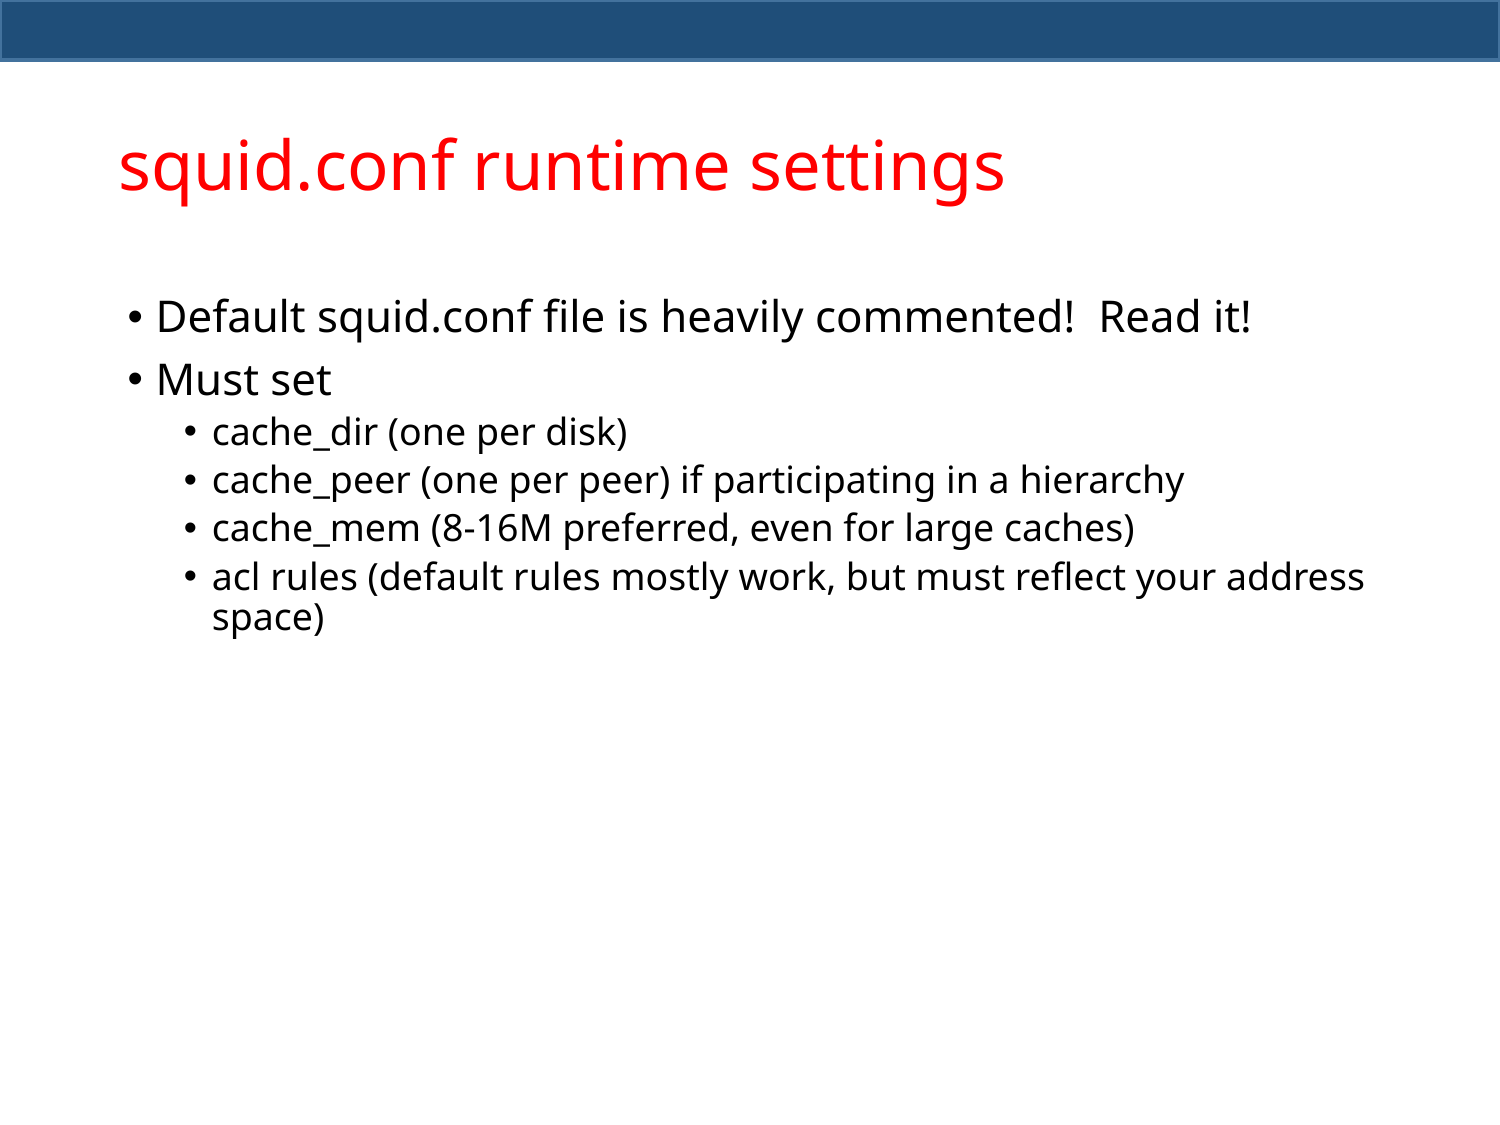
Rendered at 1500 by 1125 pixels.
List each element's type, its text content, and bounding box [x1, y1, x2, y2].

title squid.conf runtime settings [103, 59, 1397, 278]
list Default squid.conf file is heavily commented! Read it! Must set cache_dir (one per disk) cache_peer (one per peer) if participating in a hierarchy cache_mem (8-16M preferred, even for large caches) acl rules (default rules mostly work, but must reflect your address space) [112, 287, 1388, 1100]
